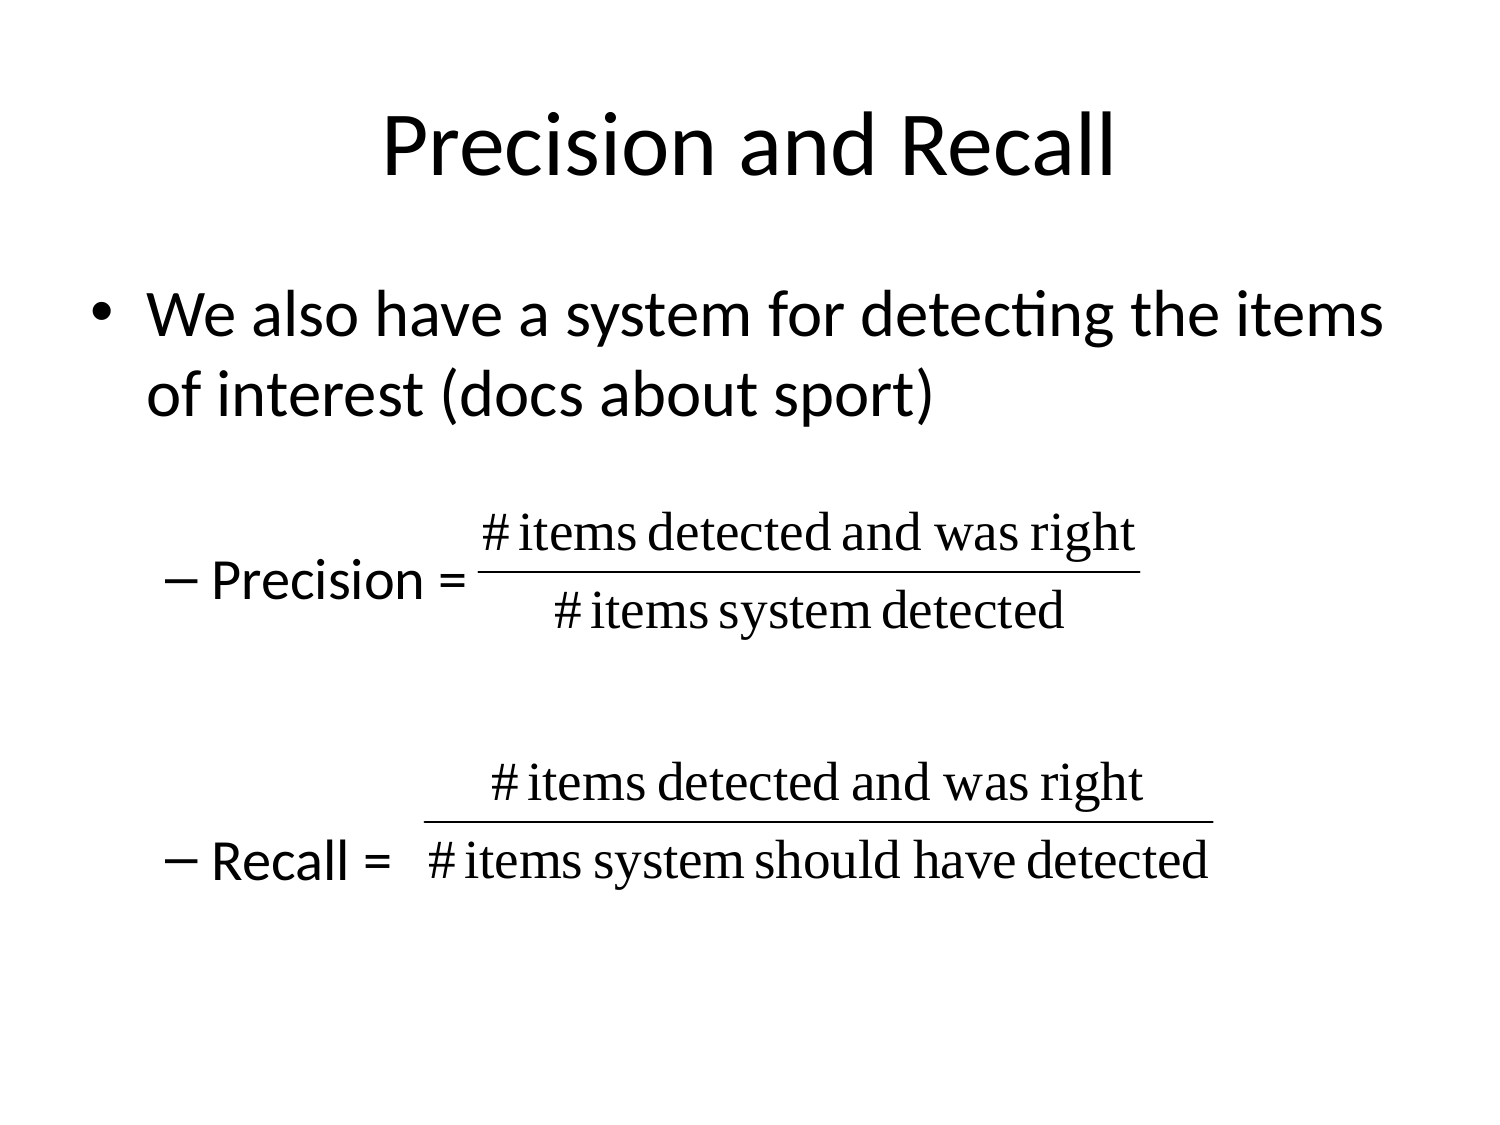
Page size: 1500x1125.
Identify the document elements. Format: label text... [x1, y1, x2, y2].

list We also have a system for detecting the items of interest (docs about sport) Precision = Recall = [75, 262, 1425, 1005]
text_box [415, 747, 1226, 901]
title Precision and Recall [75, 45, 1425, 233]
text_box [468, 497, 1151, 651]
